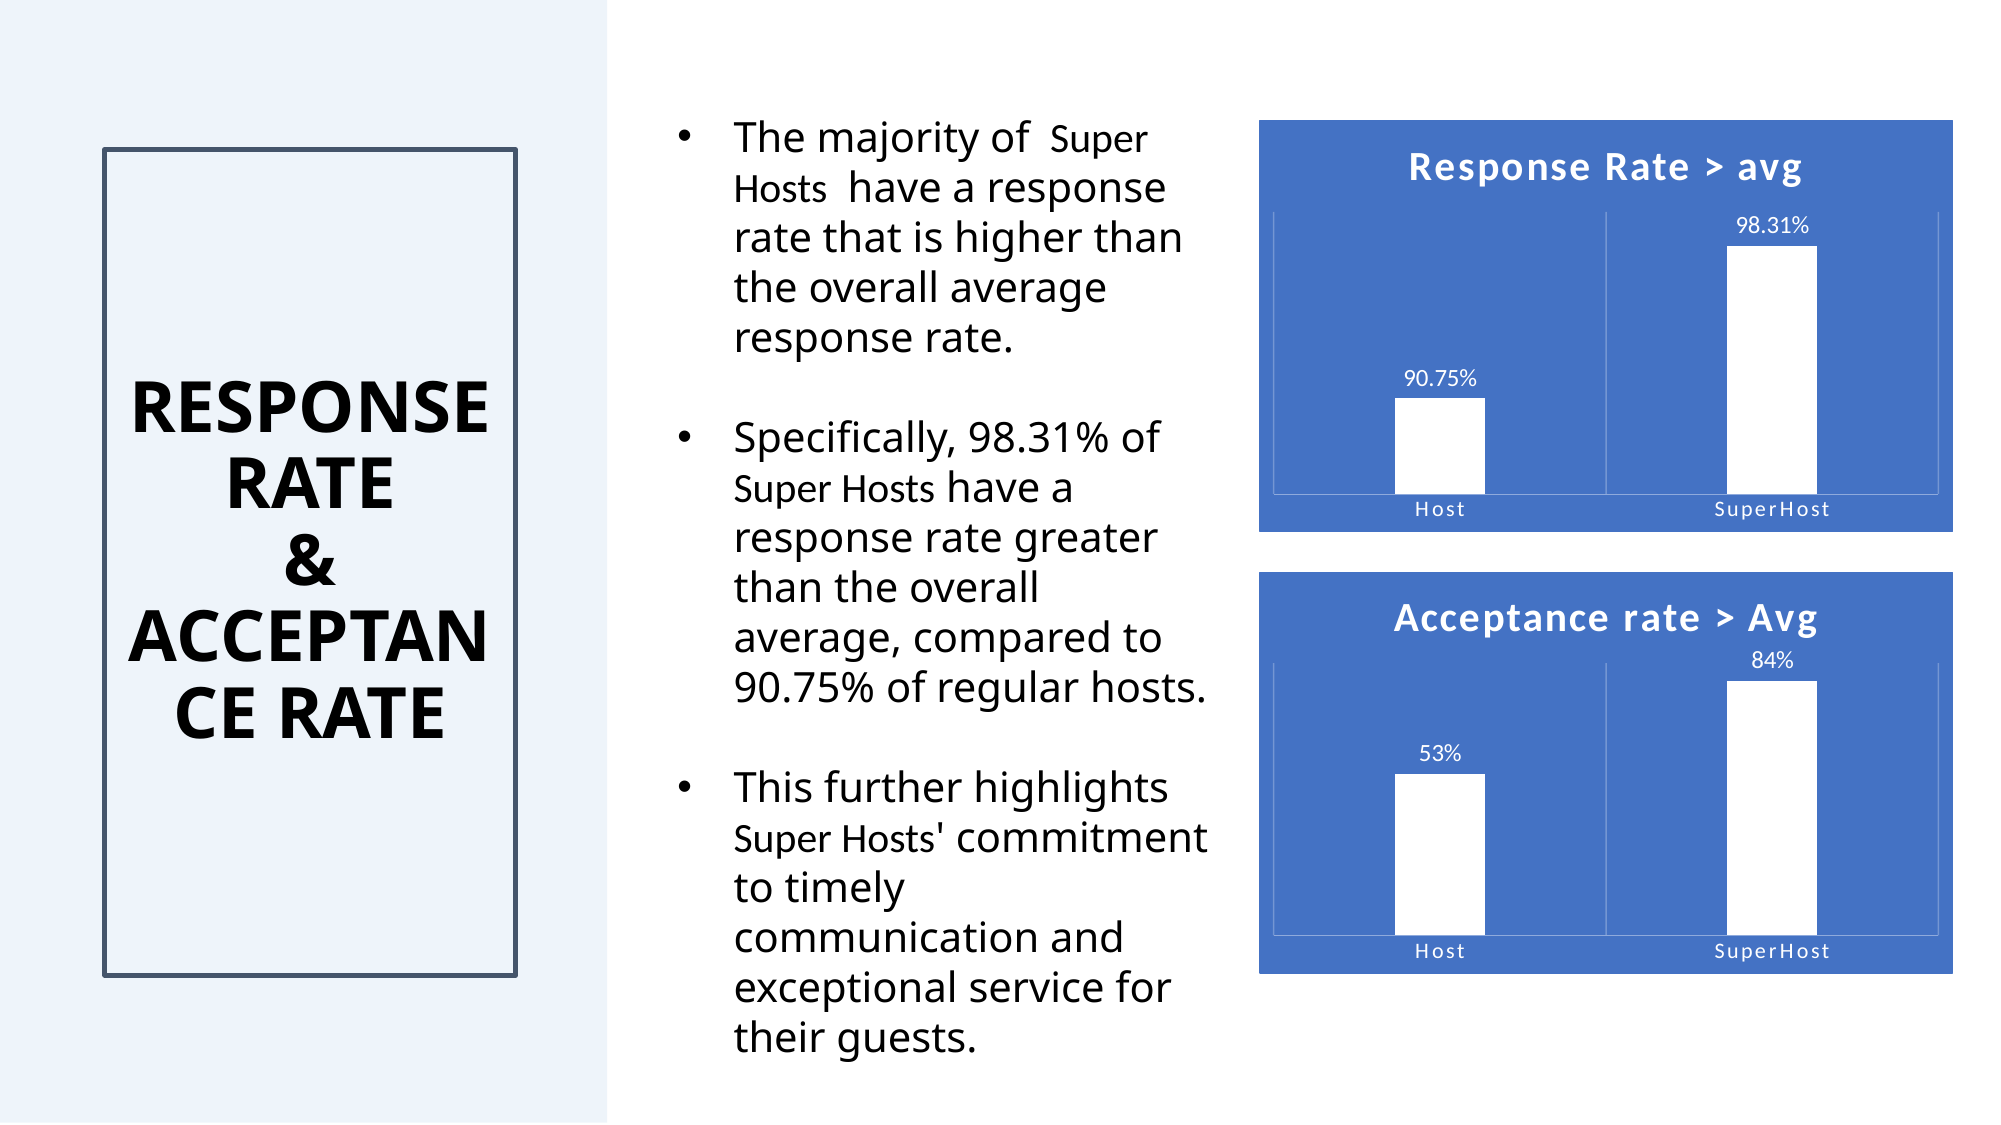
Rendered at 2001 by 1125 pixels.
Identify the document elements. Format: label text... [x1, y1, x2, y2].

chart [1259, 571, 1954, 974]
text_box The majority of Super Hosts have a response rate that is higher than the overall average response rate. Specifically, 98.31% of Super Hosts have a response rate greater than the overall average, compared to 90.75% of regular hosts. This further highlights Super Hosts' commitment to timely communication and exceptional service for their guests. [662, 103, 1233, 1069]
chart [1259, 119, 1954, 533]
title RESPONSE RATE & ACCEPTANCE RATE [102, 147, 518, 978]
